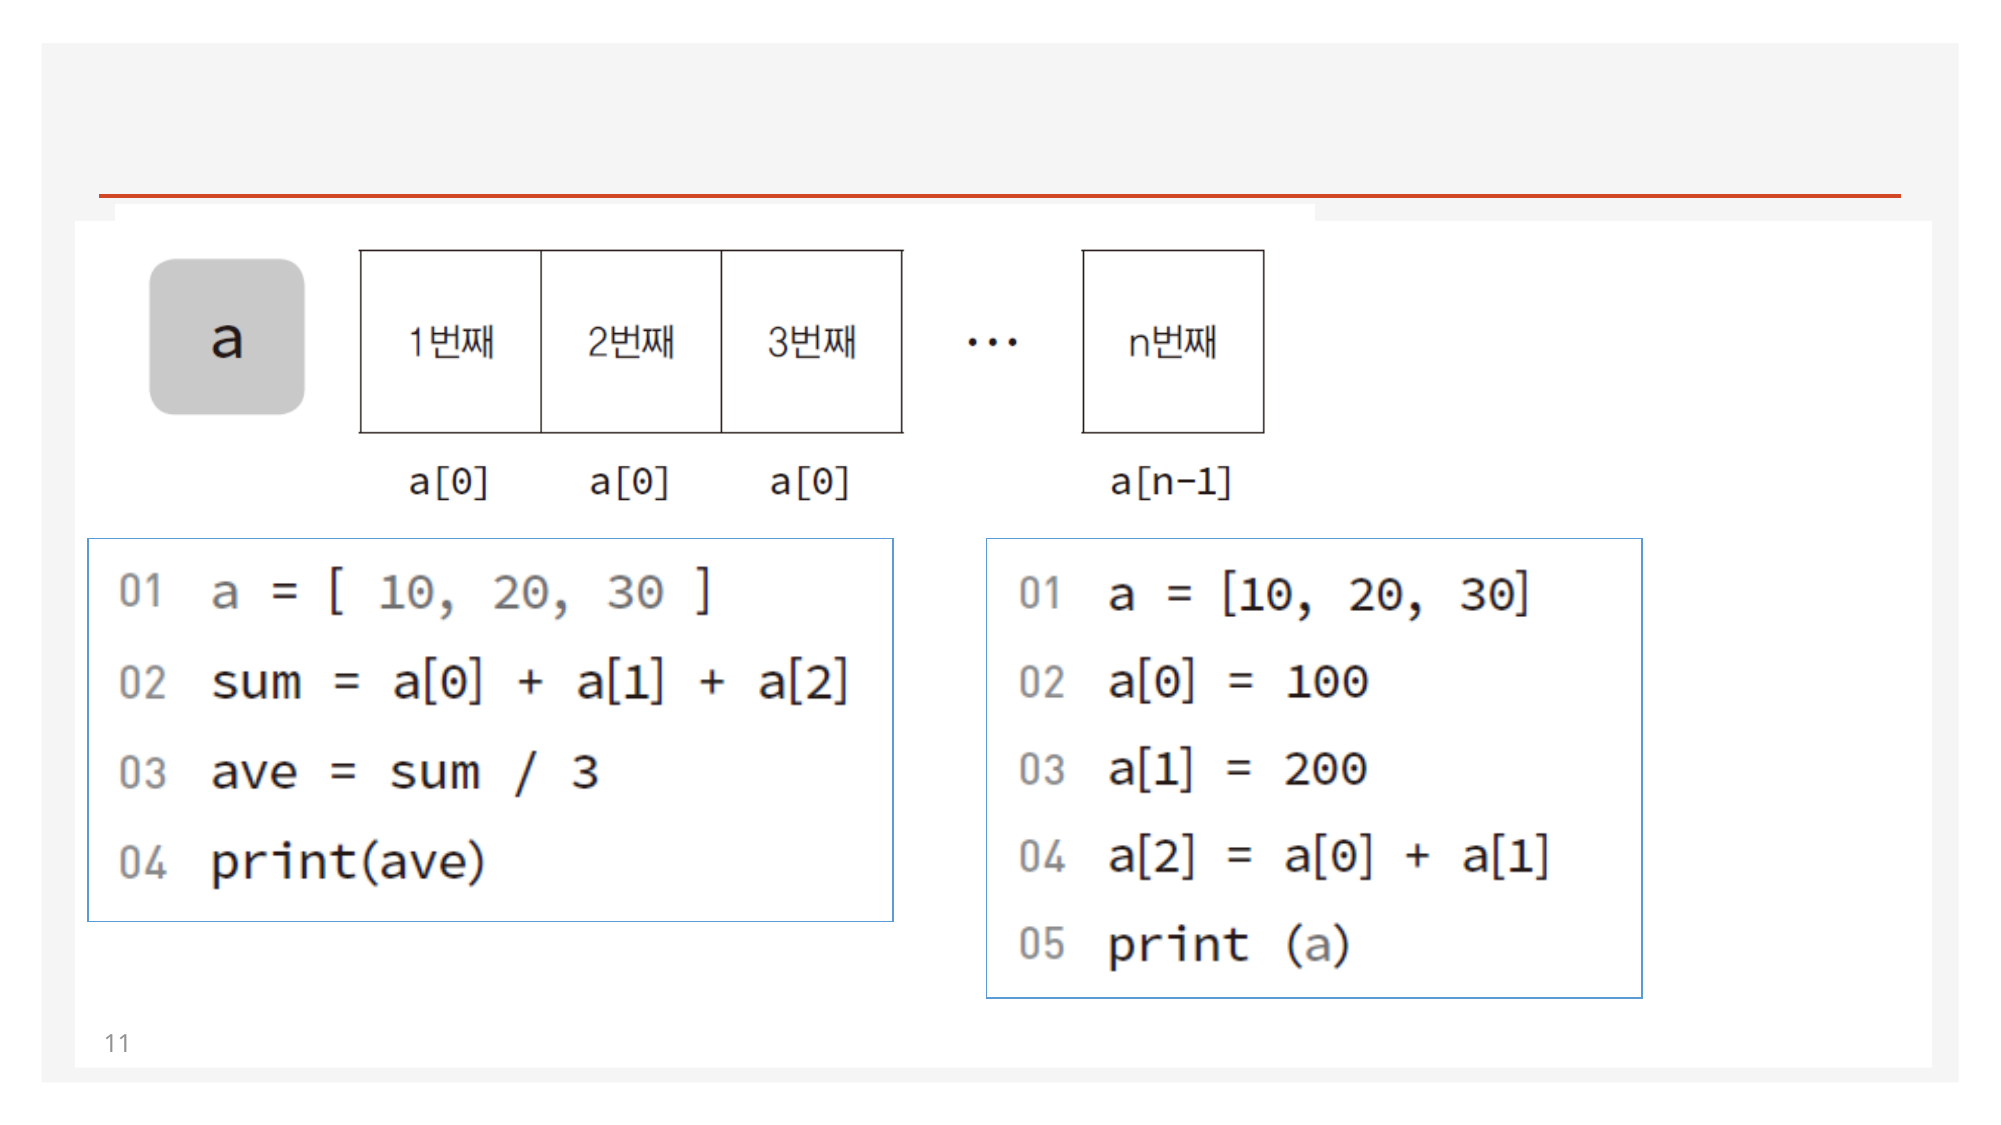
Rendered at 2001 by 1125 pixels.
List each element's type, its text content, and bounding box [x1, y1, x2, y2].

slide_number 11 [88, 1015, 626, 1075]
picture [88, 204, 1642, 998]
